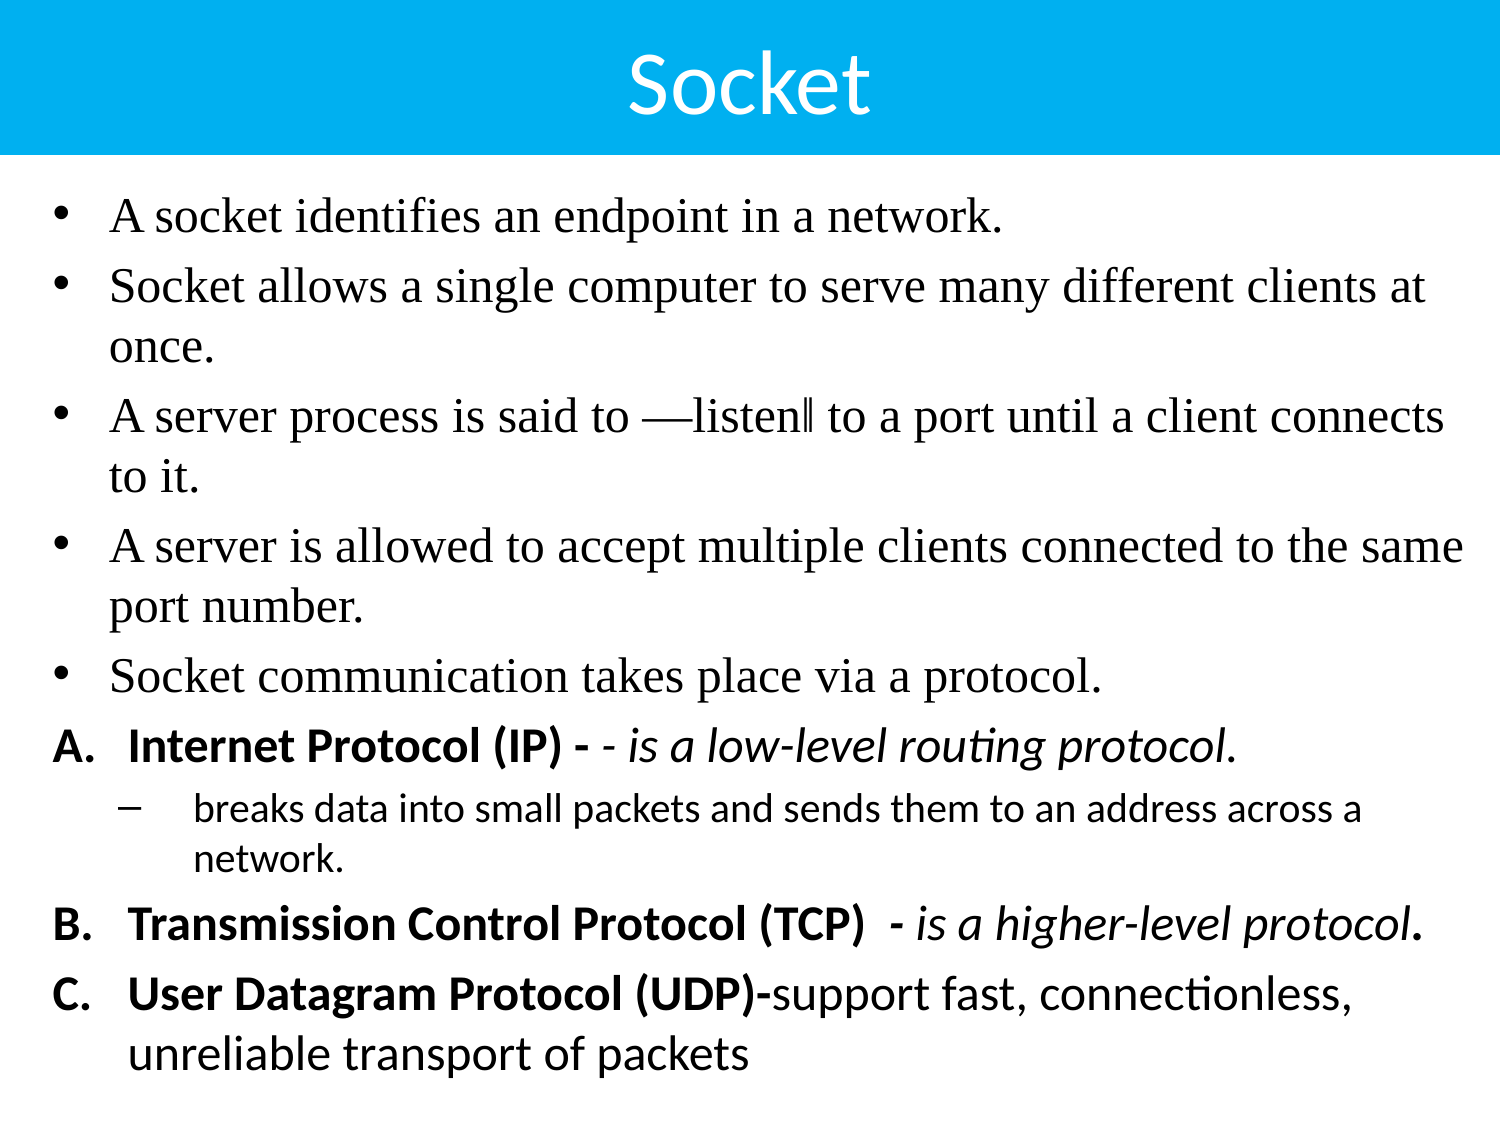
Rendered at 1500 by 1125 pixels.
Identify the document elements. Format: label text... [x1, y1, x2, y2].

title Socket [0, 0, 1500, 155]
list A socket identifies an endpoint in a network. Socket allows a single computer to serve many different clients at once. A server process is said to ―listen‖ to a port until a client connects to it. A server is allowed to accept multiple clients connected to the same port number. Socket communication takes place via a protocol. Internet Protocol (IP) - - is a low-level routing protocol. breaks data into small packets and sends them to an address across a network. Transmission Control Protocol (TCP) - is a higher-level protocol. User Datagram Protocol (UDP)-support fast, connectionless, unreliable transport of packets [37, 174, 1500, 1125]
